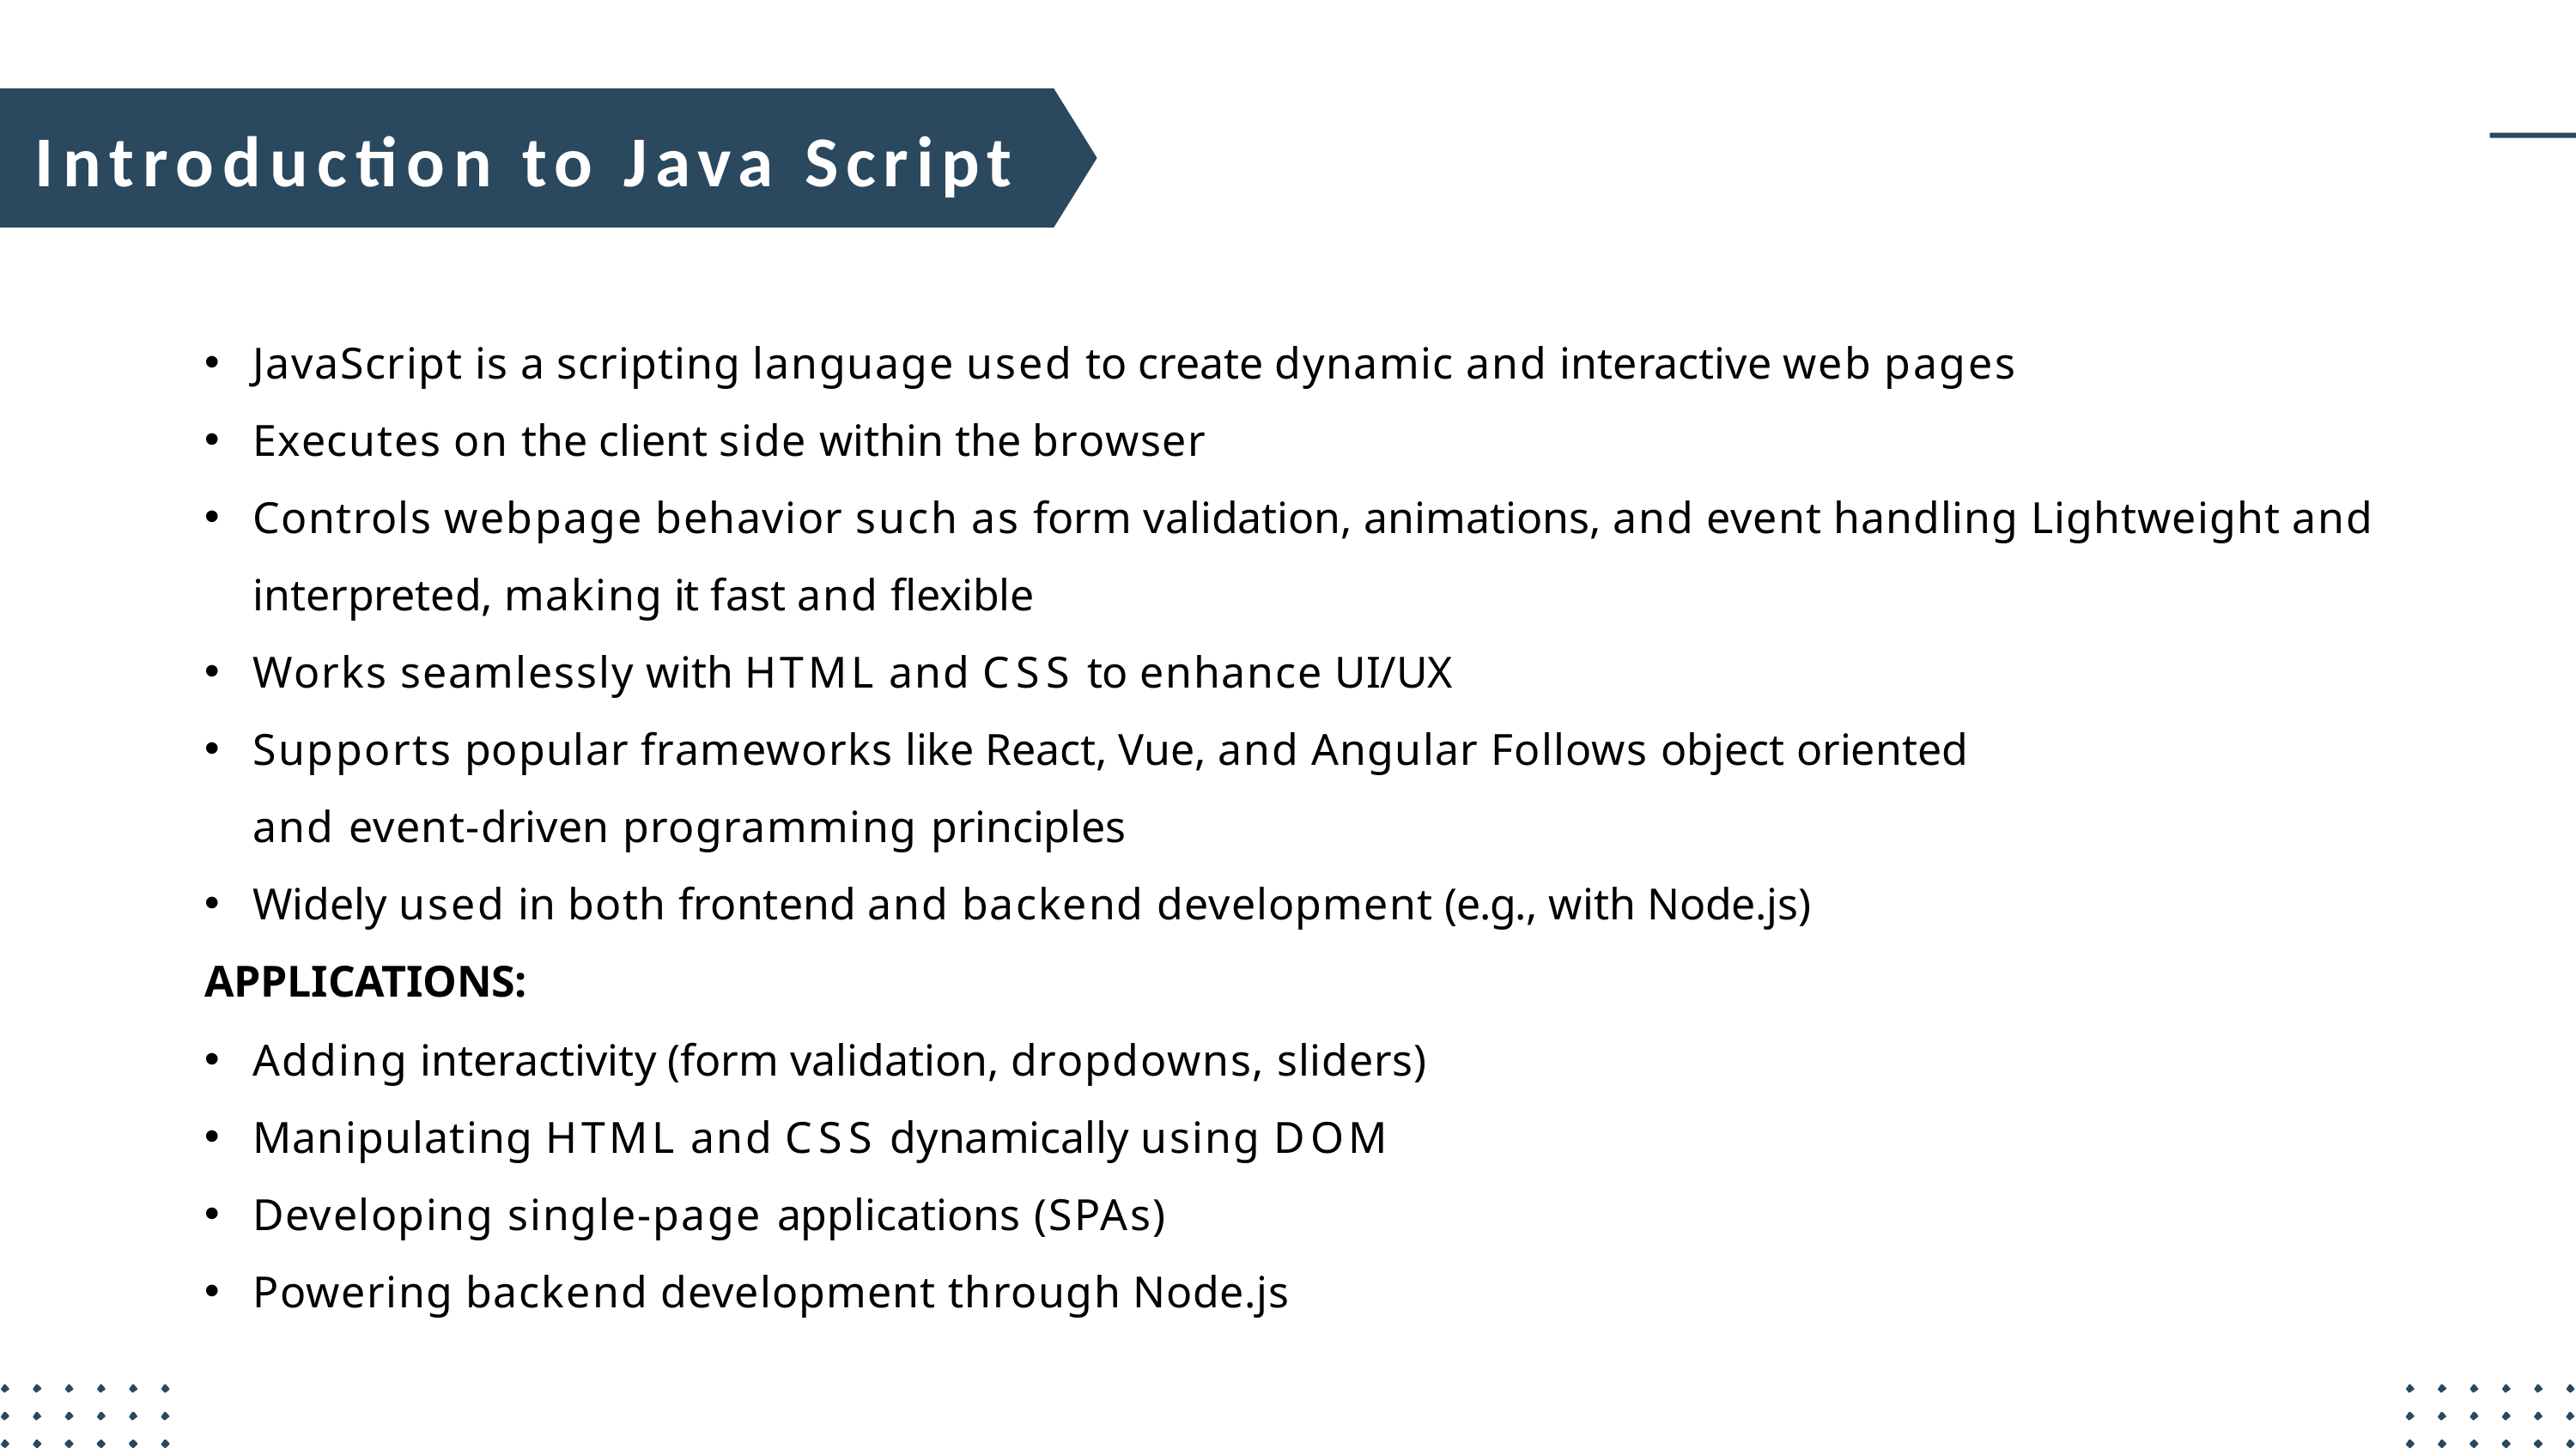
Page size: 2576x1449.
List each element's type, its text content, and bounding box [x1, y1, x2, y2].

text_box [2534, 1384, 2543, 1393]
text_box [2501, 1411, 2511, 1421]
text_box [96, 1411, 106, 1421]
text_box [96, 1440, 106, 1448]
text_box [129, 1440, 138, 1448]
text_box [2489, 132, 2576, 138]
text_box [33, 1411, 42, 1421]
text_box [2470, 1440, 2479, 1448]
text_box [129, 1384, 138, 1393]
text_box [2566, 1384, 2575, 1393]
text_box [33, 1440, 42, 1448]
text_box JavaScript is a scripting language used to create dynamic and interactive web pages Executes on the client side within the browser Controls webpage behavior such as form validation, animations, and event handling Lightweight and interpreted, making it fast and flexible Works seamlessly with HTML and CSS to enhance UI/UX Supports popular frameworks like React, Vue, and Angular Follows object oriented and event-driven programming principles Widely used in both frontend and backend development (e.g., with Node.js) APPLICATIONS: Adding interactivity (form validation, dropdowns, sliders) Manipulating HTML and CSS dynamically using DOM Developing single-page applications (SPAs) Powering backend development through Node.js [203, 308, 2446, 1449]
text_box [0, 1384, 9, 1393]
text_box [2470, 1411, 2479, 1421]
text_box [161, 1384, 170, 1393]
text_box [33, 1384, 42, 1393]
text_box [0, 1411, 9, 1421]
text_box [64, 1411, 74, 1421]
text_box [2566, 1411, 2575, 1421]
text_box [64, 1384, 74, 1393]
text_box [2501, 1384, 2511, 1393]
text_box [2470, 1384, 2479, 1393]
text_box [2534, 1440, 2543, 1448]
text_box [161, 1440, 170, 1448]
text_box [129, 1411, 138, 1421]
text_box [96, 1384, 106, 1393]
text_box [0, 1440, 9, 1448]
title Introduction to Java Script [0, 112, 1134, 357]
text_box [2566, 1440, 2575, 1448]
text_box [0, 88, 1069, 112]
text_box [64, 1440, 74, 1448]
text_box [2501, 1440, 2511, 1448]
text_box [2534, 1411, 2543, 1421]
text_box [161, 1411, 170, 1421]
